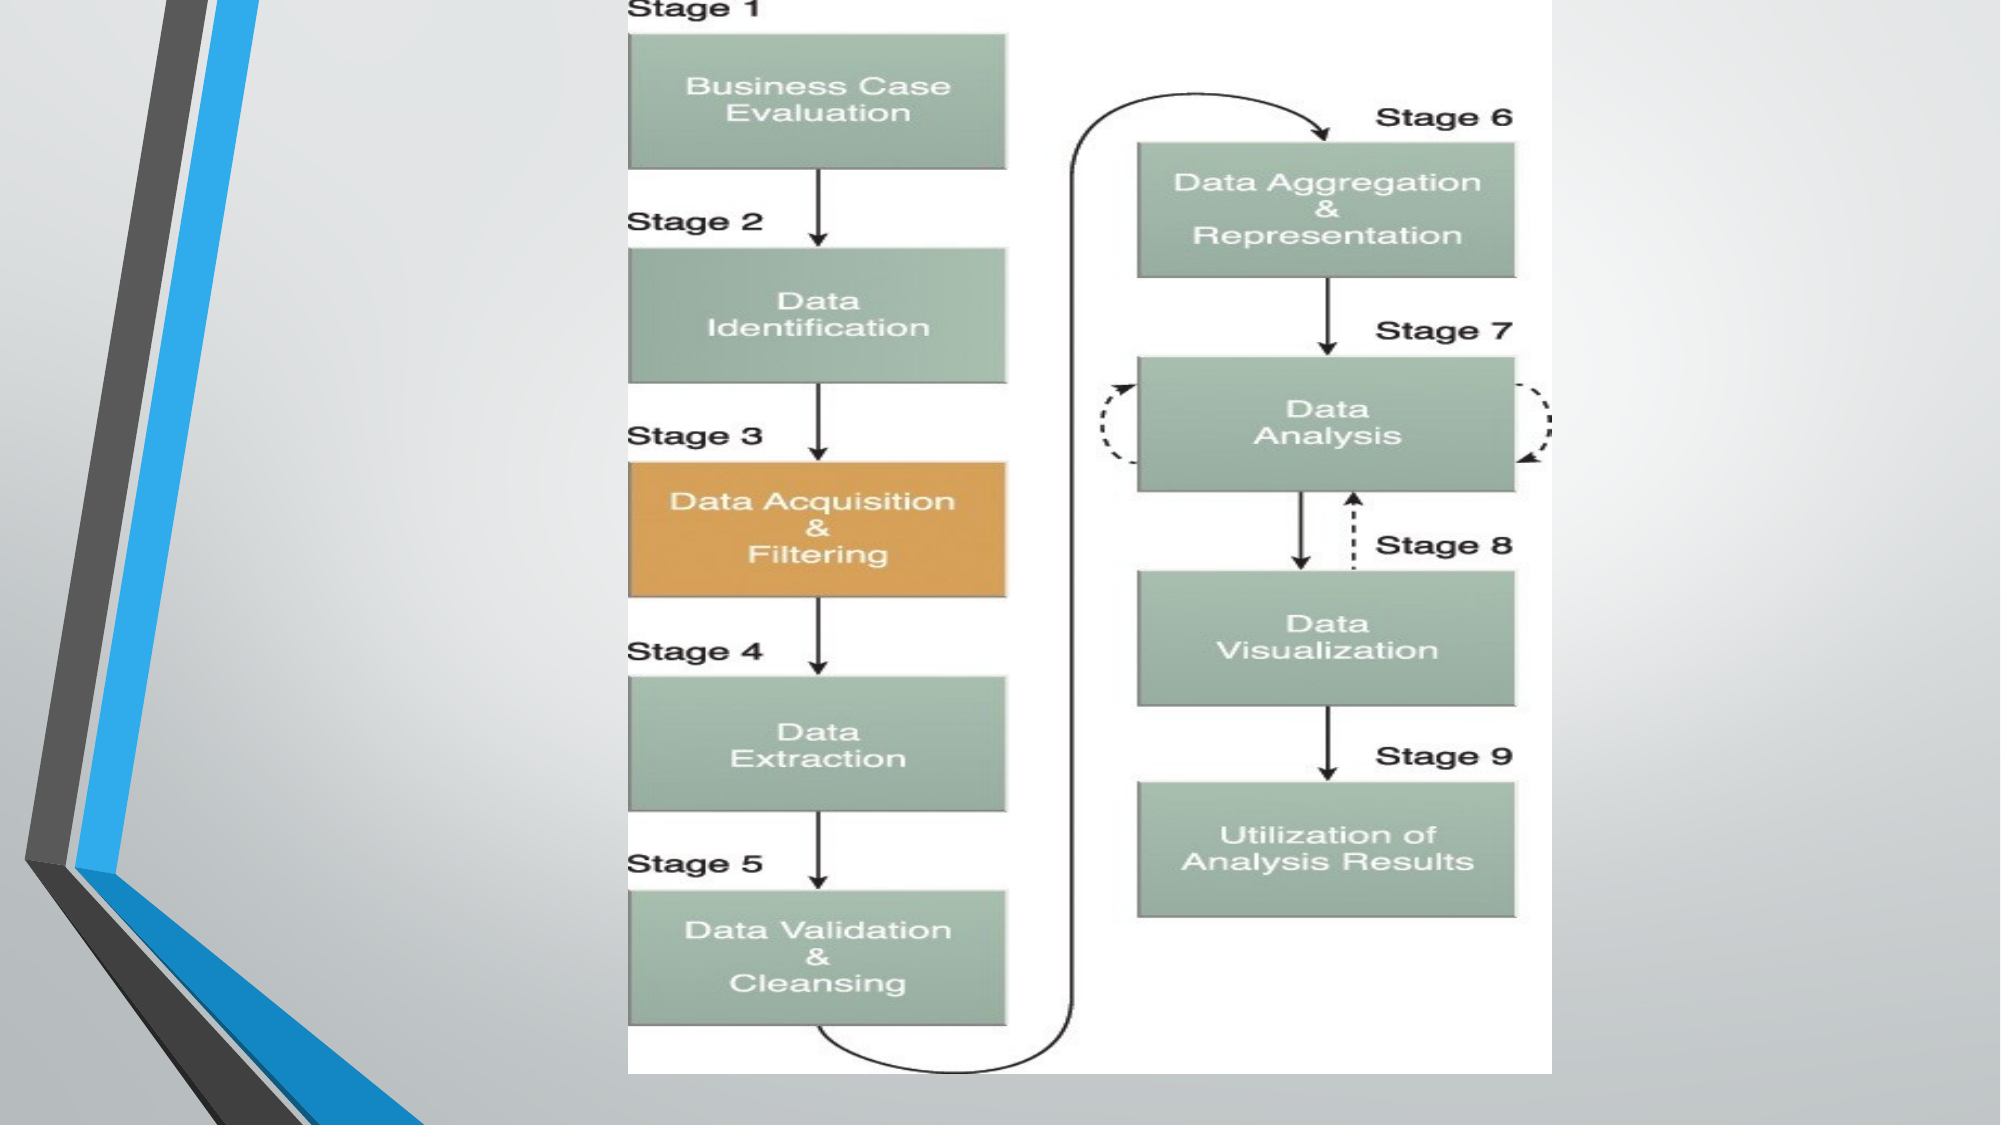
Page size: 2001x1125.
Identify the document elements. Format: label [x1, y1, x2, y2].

list [627, 0, 1552, 1074]
